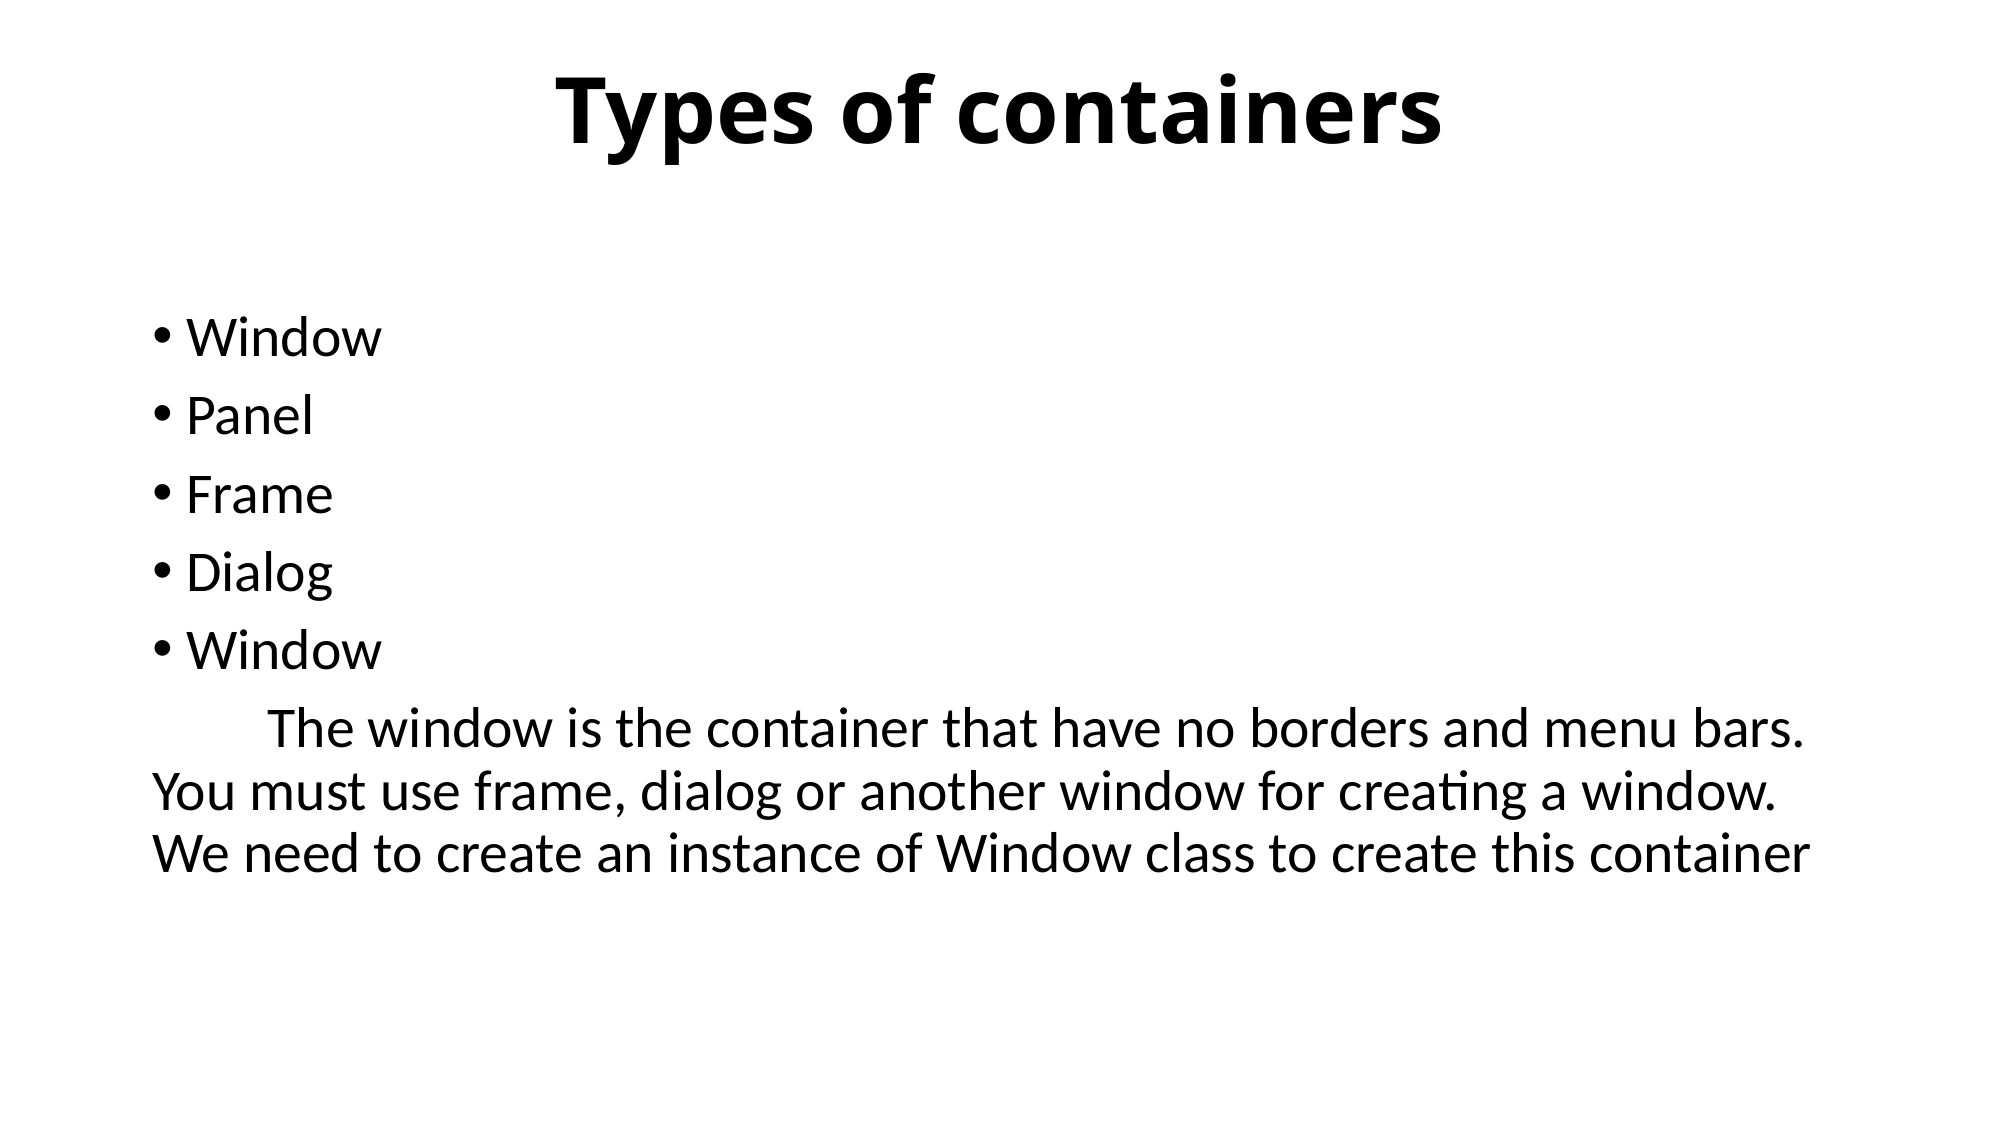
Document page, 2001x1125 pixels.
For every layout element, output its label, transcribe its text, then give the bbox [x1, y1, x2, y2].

list Window Panel Frame Dialog Window The window is the container that have no borders and menu bars. You must use frame, dialog or another window for creating a window. We need to create an instance of Window class to create this container [137, 299, 1863, 1014]
title Types of containers [137, 59, 1863, 278]
